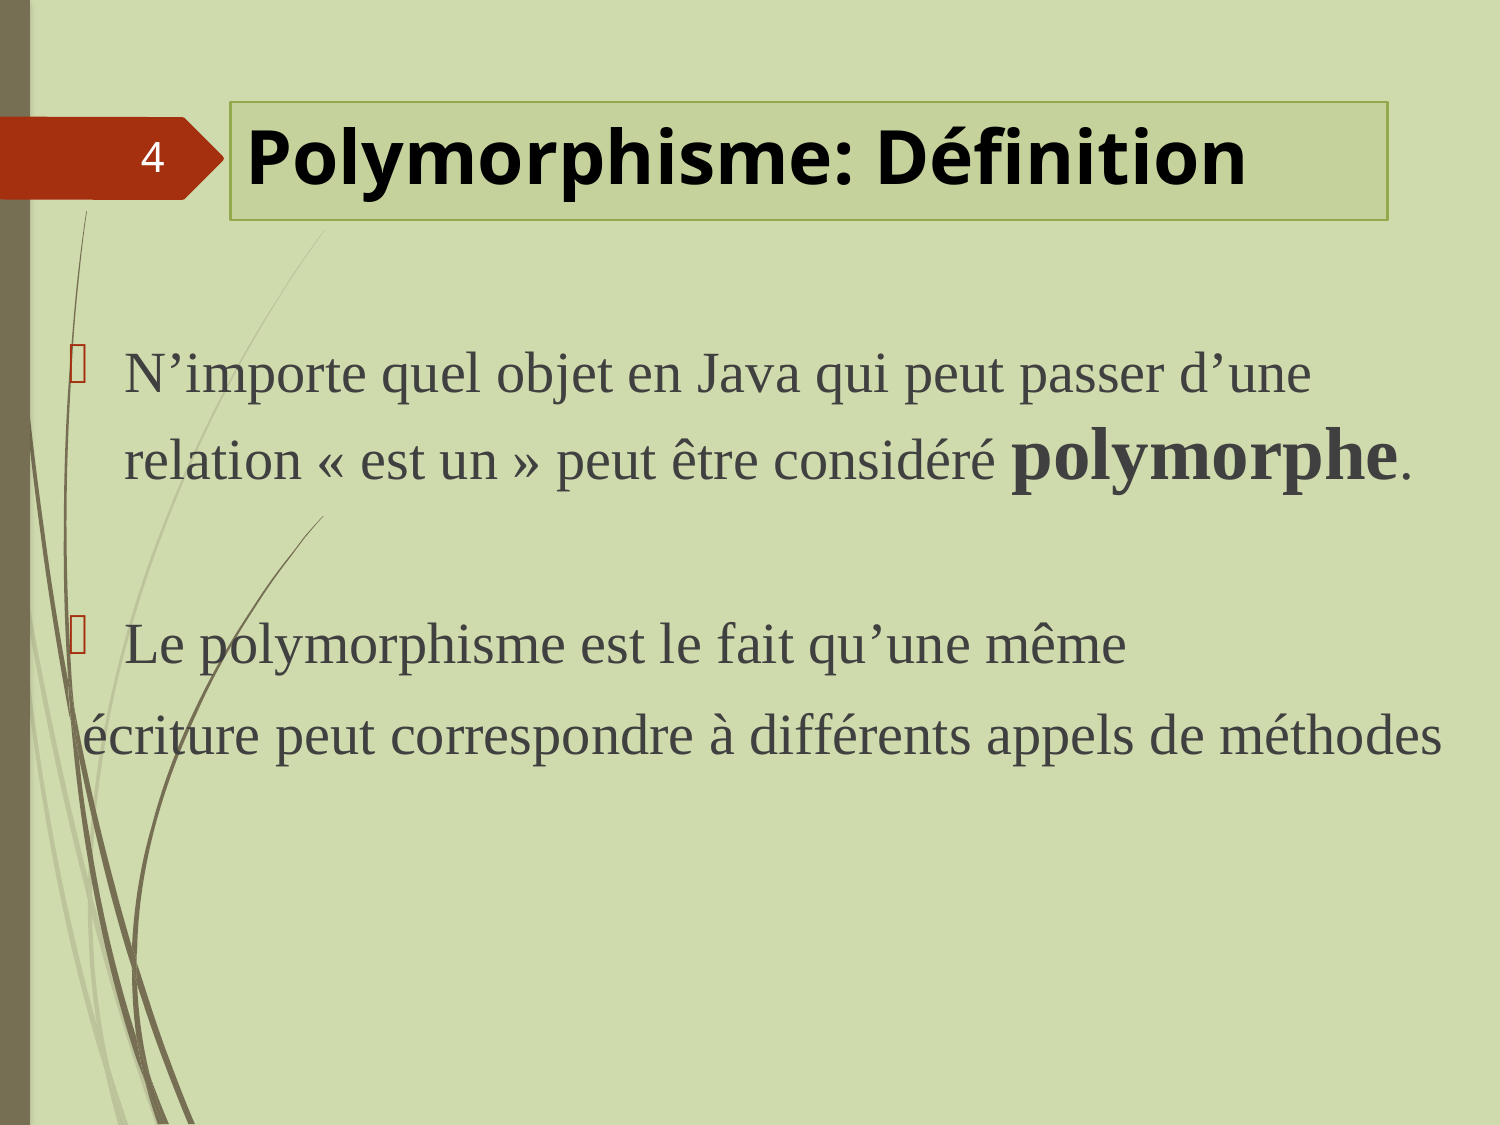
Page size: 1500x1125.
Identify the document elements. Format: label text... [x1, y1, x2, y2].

slide_number 4 [83, 129, 180, 190]
list N’importe quel objet en Java qui peut passer d’une relation « est un » peut être considéré polymorphe. Le polymorphisme est le fait qu’une même écriture peut correspondre à différents appels de méthodes [53, 236, 1471, 1050]
title Polymorphisme: Définition [229, 101, 1389, 221]
